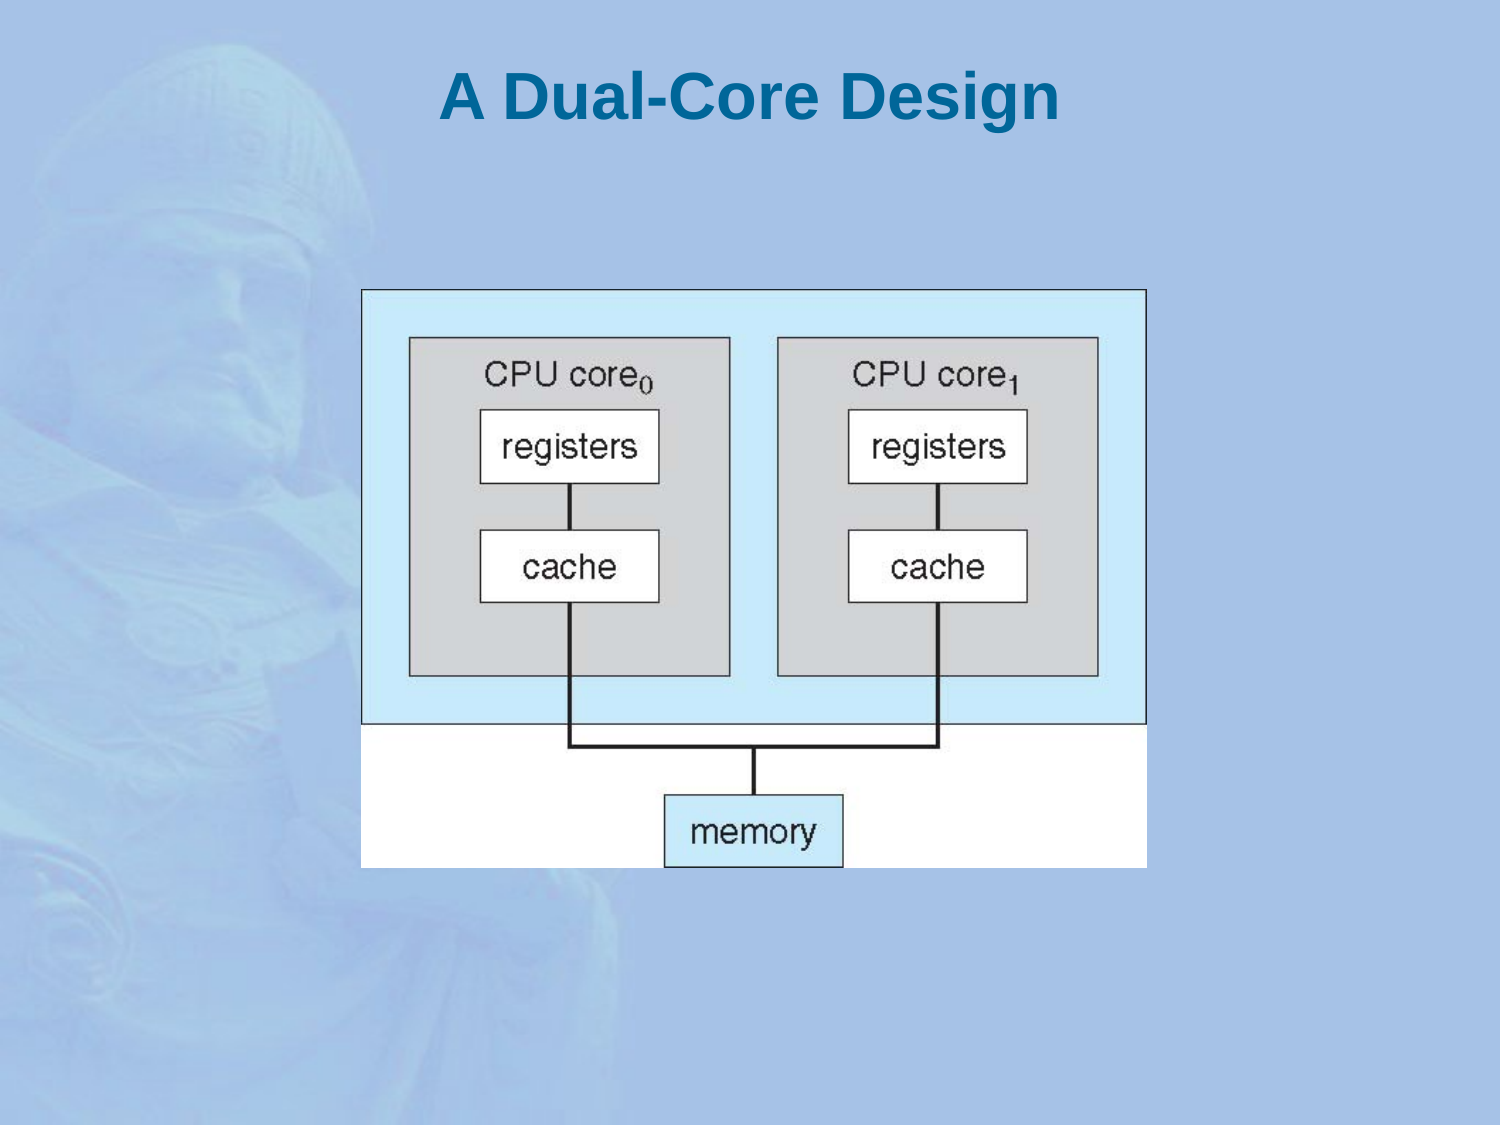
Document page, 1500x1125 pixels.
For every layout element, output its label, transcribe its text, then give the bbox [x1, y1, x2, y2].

title A Dual-Core Design [75, 45, 1425, 141]
picture [0, 0, 1500, 1125]
